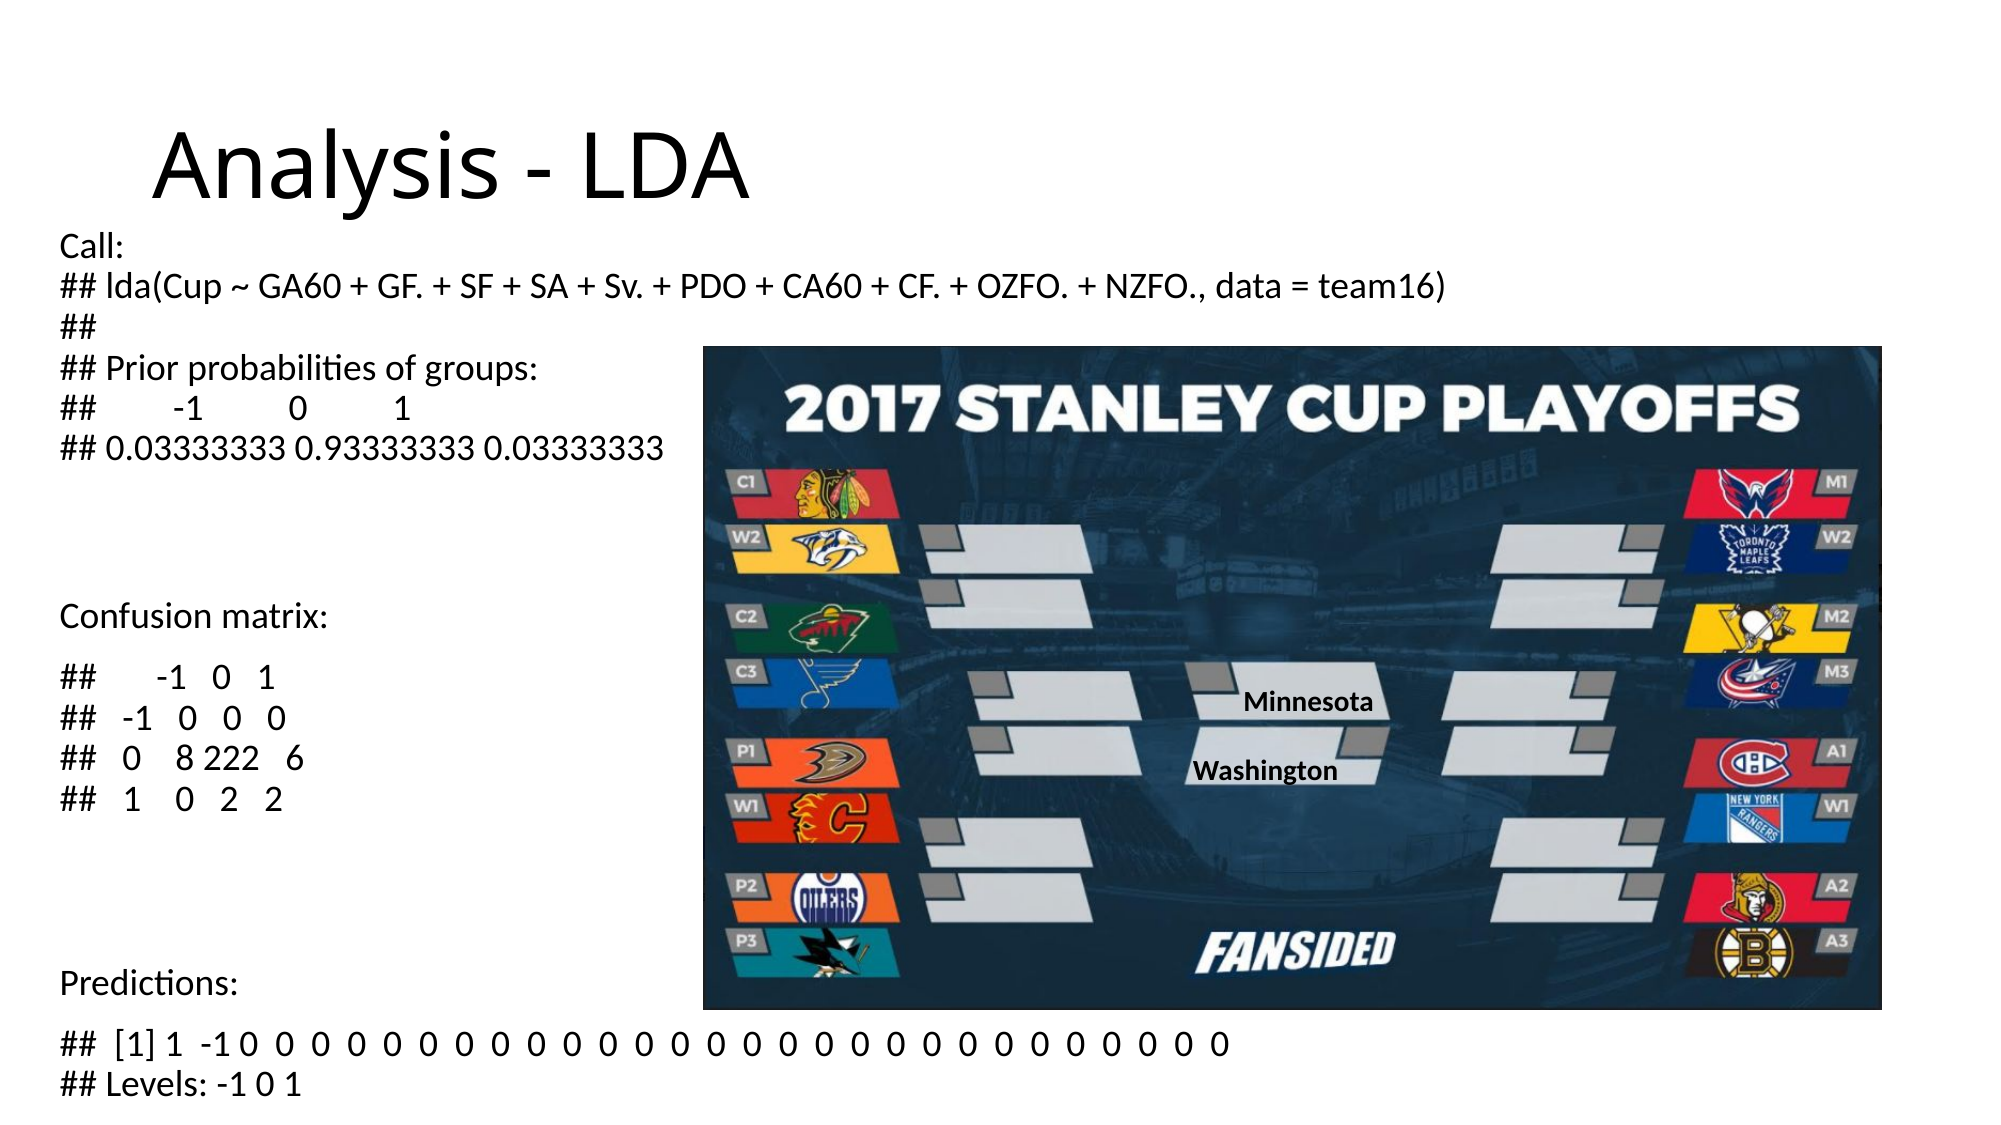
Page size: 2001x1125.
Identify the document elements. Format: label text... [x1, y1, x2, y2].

picture [703, 346, 1882, 1010]
title Analysis - LDA [137, 59, 1863, 278]
list Call: ## lda(Cup ~ GA60 + GF. + SF + SA + Sv. + PDO + CA60 + CF. + OZFO. + NZFO., data = team16) ## ## Prior probabilities of groups: ## -1 0 1 ## 0.03333333 0.93333333 0.03333333 Confusion matrix: ## -1 0 1 ## -1 0 0 0 ## 0 8 222 6 ## 1 0 2 2 Predictions: ## [1] 1 -1 0 0 0 0 0 0 0 0 0 0 0 0 0 0 0 0 0 0 0 0 0 0 0 0 0 0 0 0 ## Levels: -1 0 1 [44, 218, 1704, 1125]
